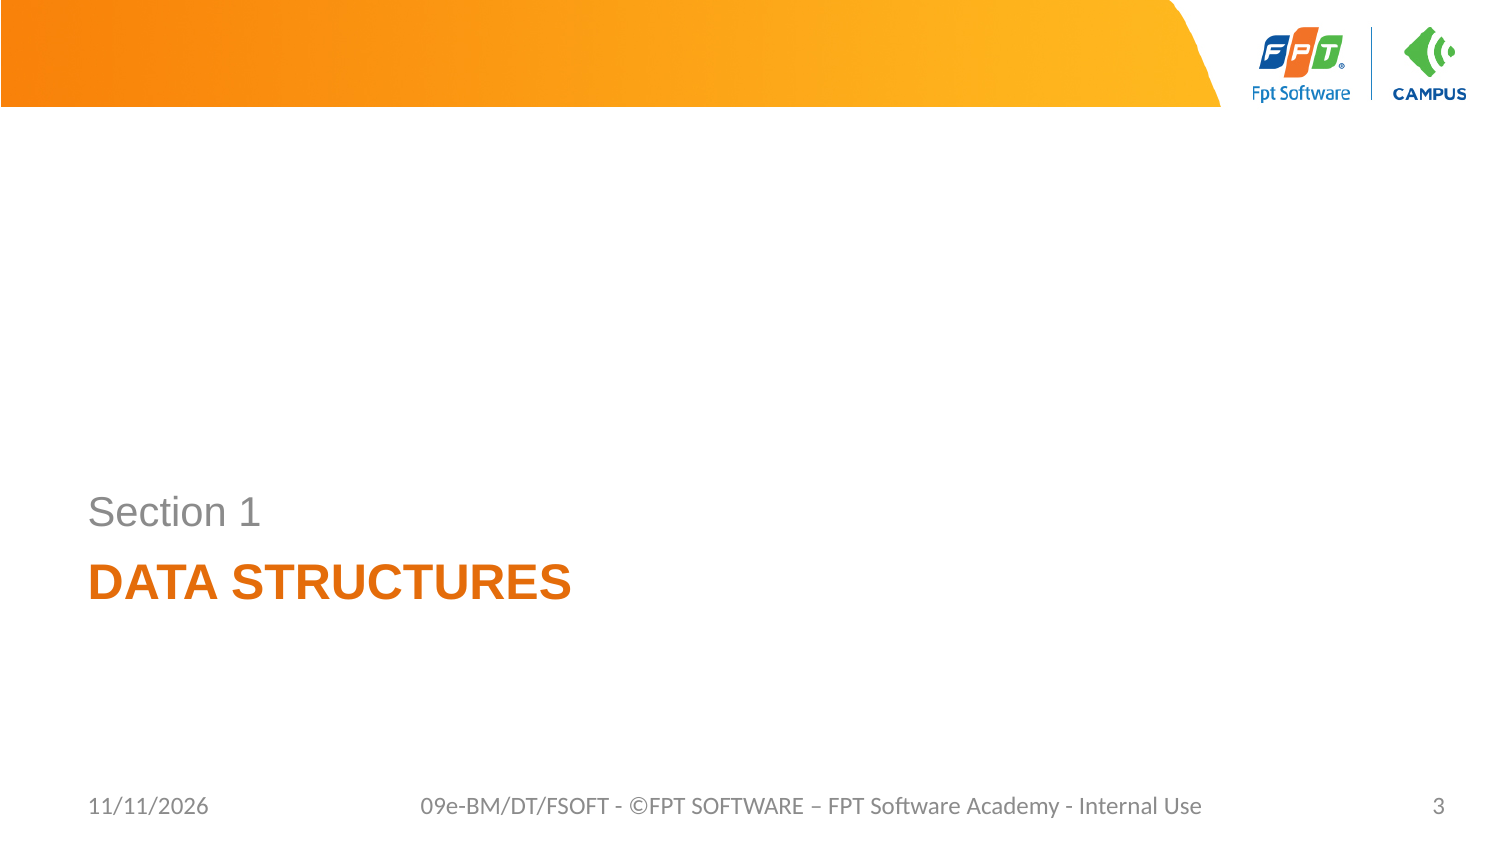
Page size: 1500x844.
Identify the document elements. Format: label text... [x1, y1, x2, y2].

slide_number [72, 782, 270, 827]
picture [1, 0, 1499, 844]
title Data Structures [72, 543, 1461, 710]
footer 09e-BM/DT/FSOFT - ©FPT SOFTWARE – FPT Software Academy - Internal Use [289, 782, 1335, 827]
slide_number 3 [1350, 782, 1461, 827]
list Section 1 [72, 357, 1461, 543]
